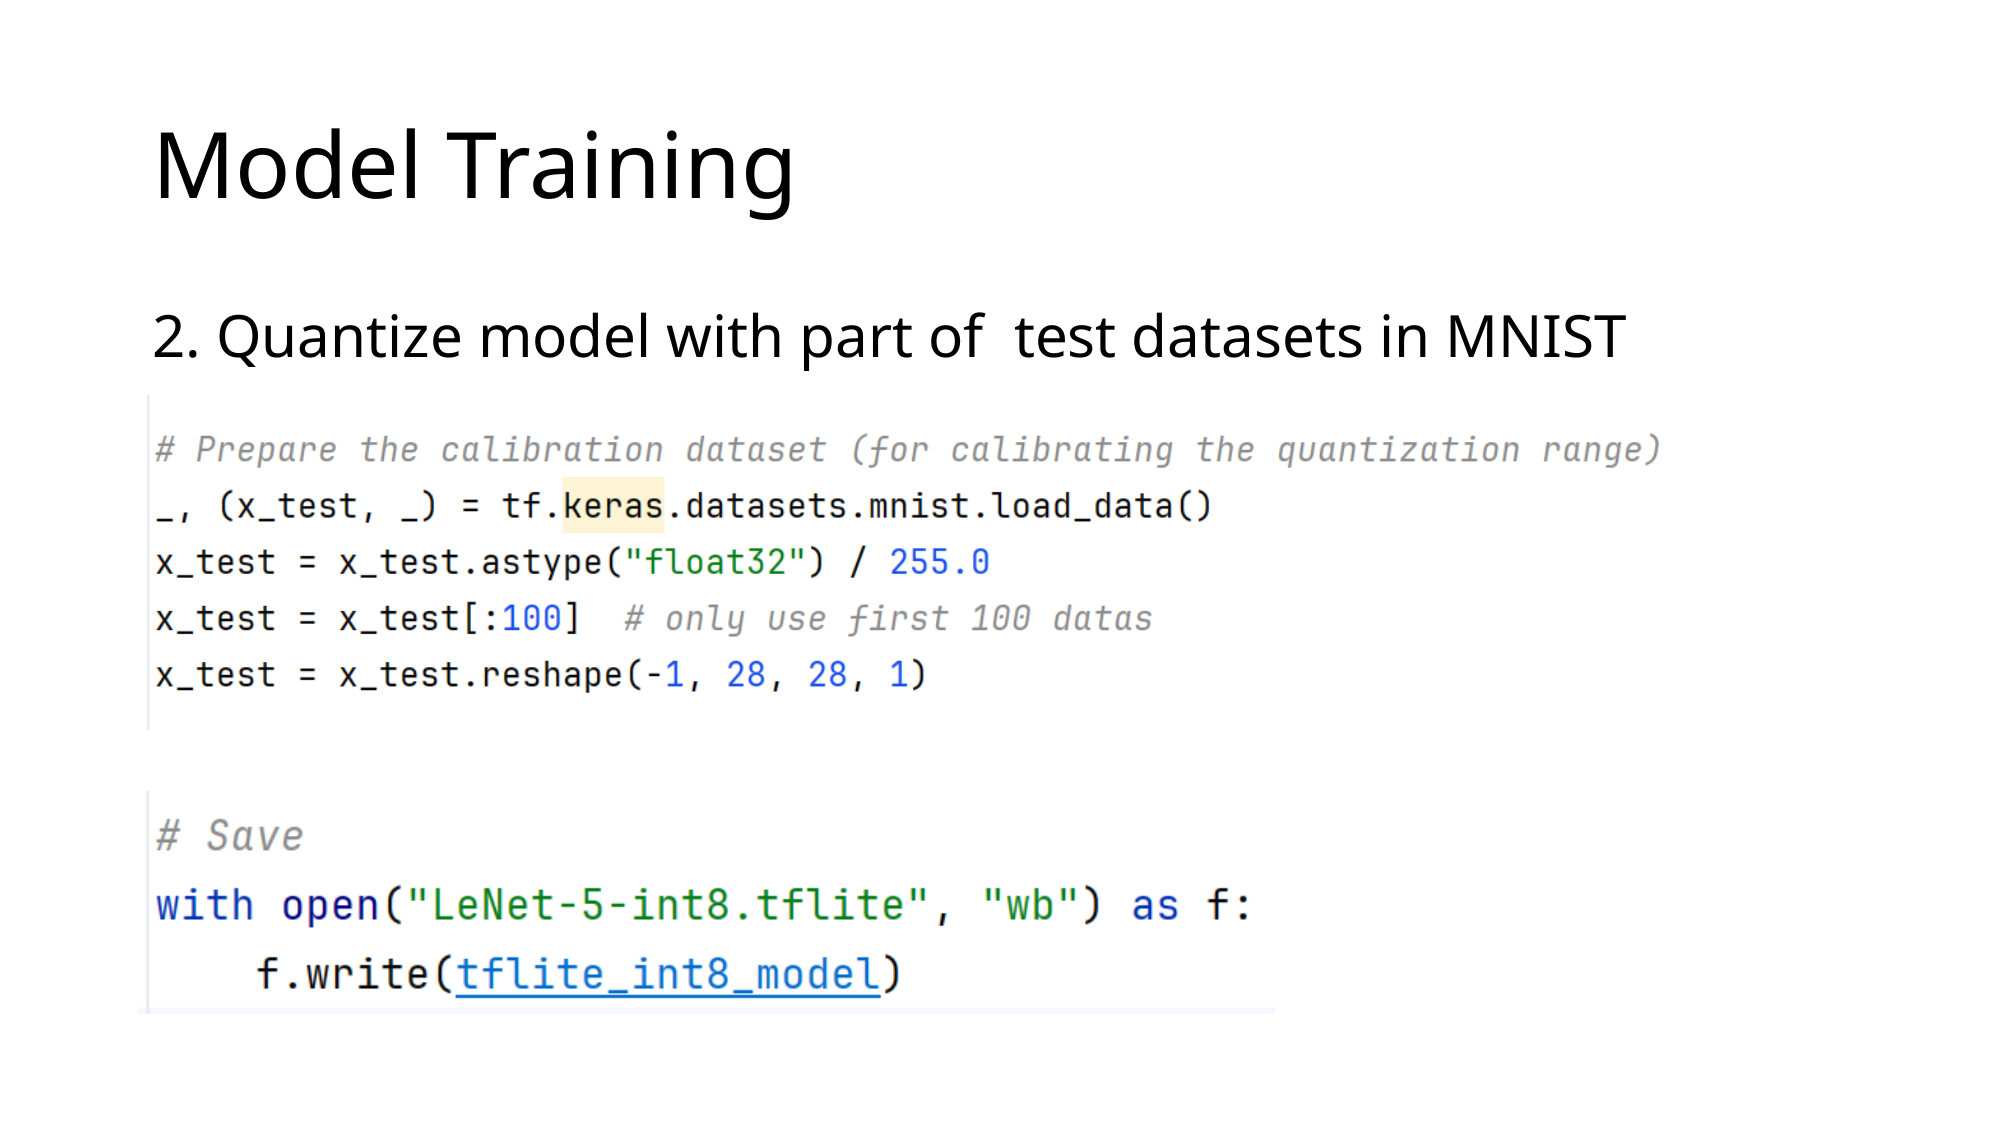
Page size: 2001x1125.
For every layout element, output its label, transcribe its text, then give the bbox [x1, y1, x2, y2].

picture [136, 395, 1682, 730]
title Model Training [137, 59, 1863, 278]
list 2. Quantize model with part of test datasets in MNIST [137, 299, 1863, 1014]
picture [136, 790, 1276, 1014]
